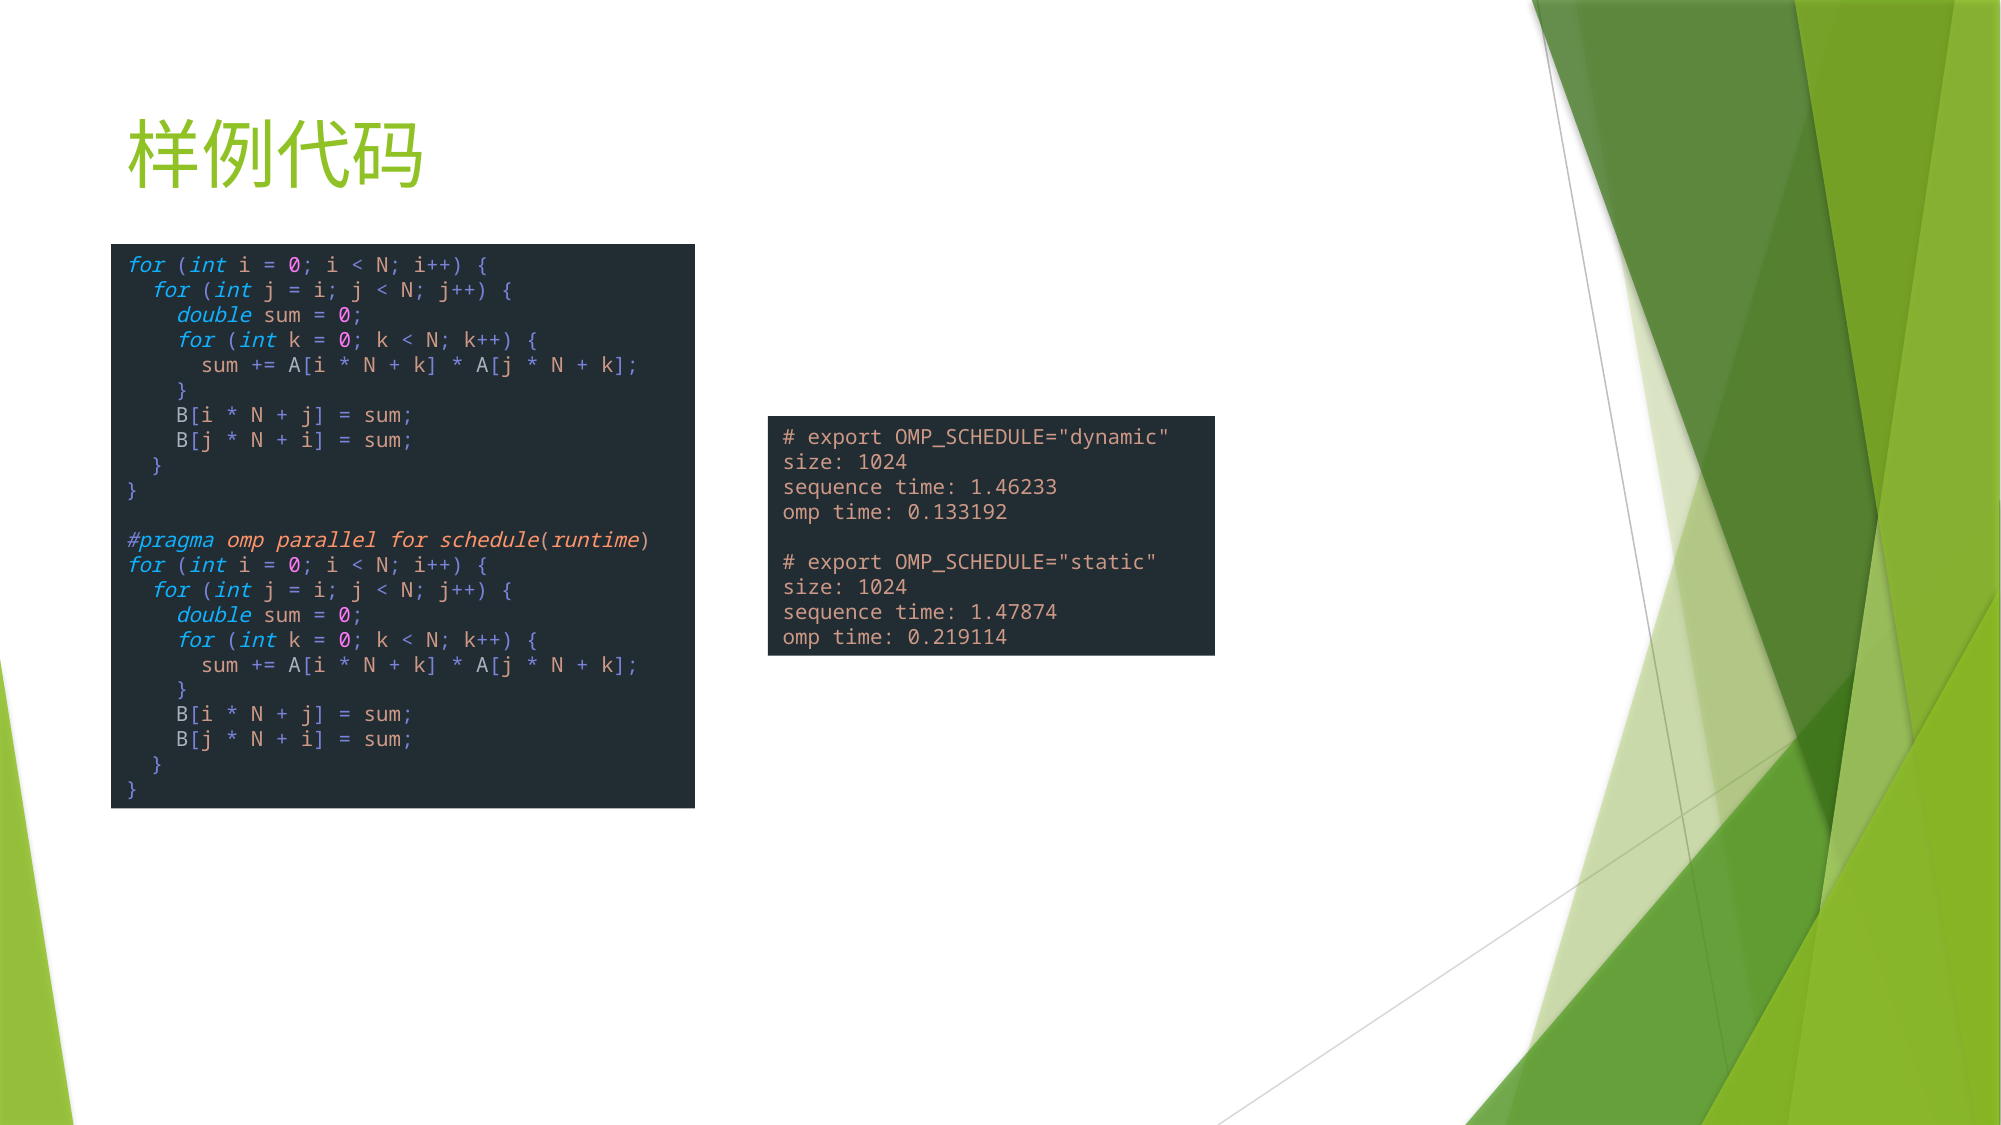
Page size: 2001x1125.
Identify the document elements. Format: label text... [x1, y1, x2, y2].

text_box for (int i = 0; i < N; i++) { for (int j = i; j < N; j++) { double sum = 0; for (int k = 0; k < N; k++) { sum += A[i * N + k] * A[j * N + k]; } B[i * N + j] = sum; B[j * N + i] = sum; } } #pragma omp parallel for schedule(runtime) for (int i = 0; i < N; i++) { for (int j = i; j < N; j++) { double sum = 0; for (int k = 0; k < N; k++) { sum += A[i * N + k] * A[j * N + k]; } B[i * N + j] = sum; B[j * N + i] = sum; } } [111, 244, 695, 809]
title 样例代码 [111, 99, 1522, 317]
text_box # export OMP_SCHEDULE="dynamic" size: 1024 sequence time: 1.46233 omp time: 0.133192 # export OMP_SCHEDULE="static" size: 1024 sequence time: 1.47874 omp time: 0.219114 [767, 416, 1215, 656]
